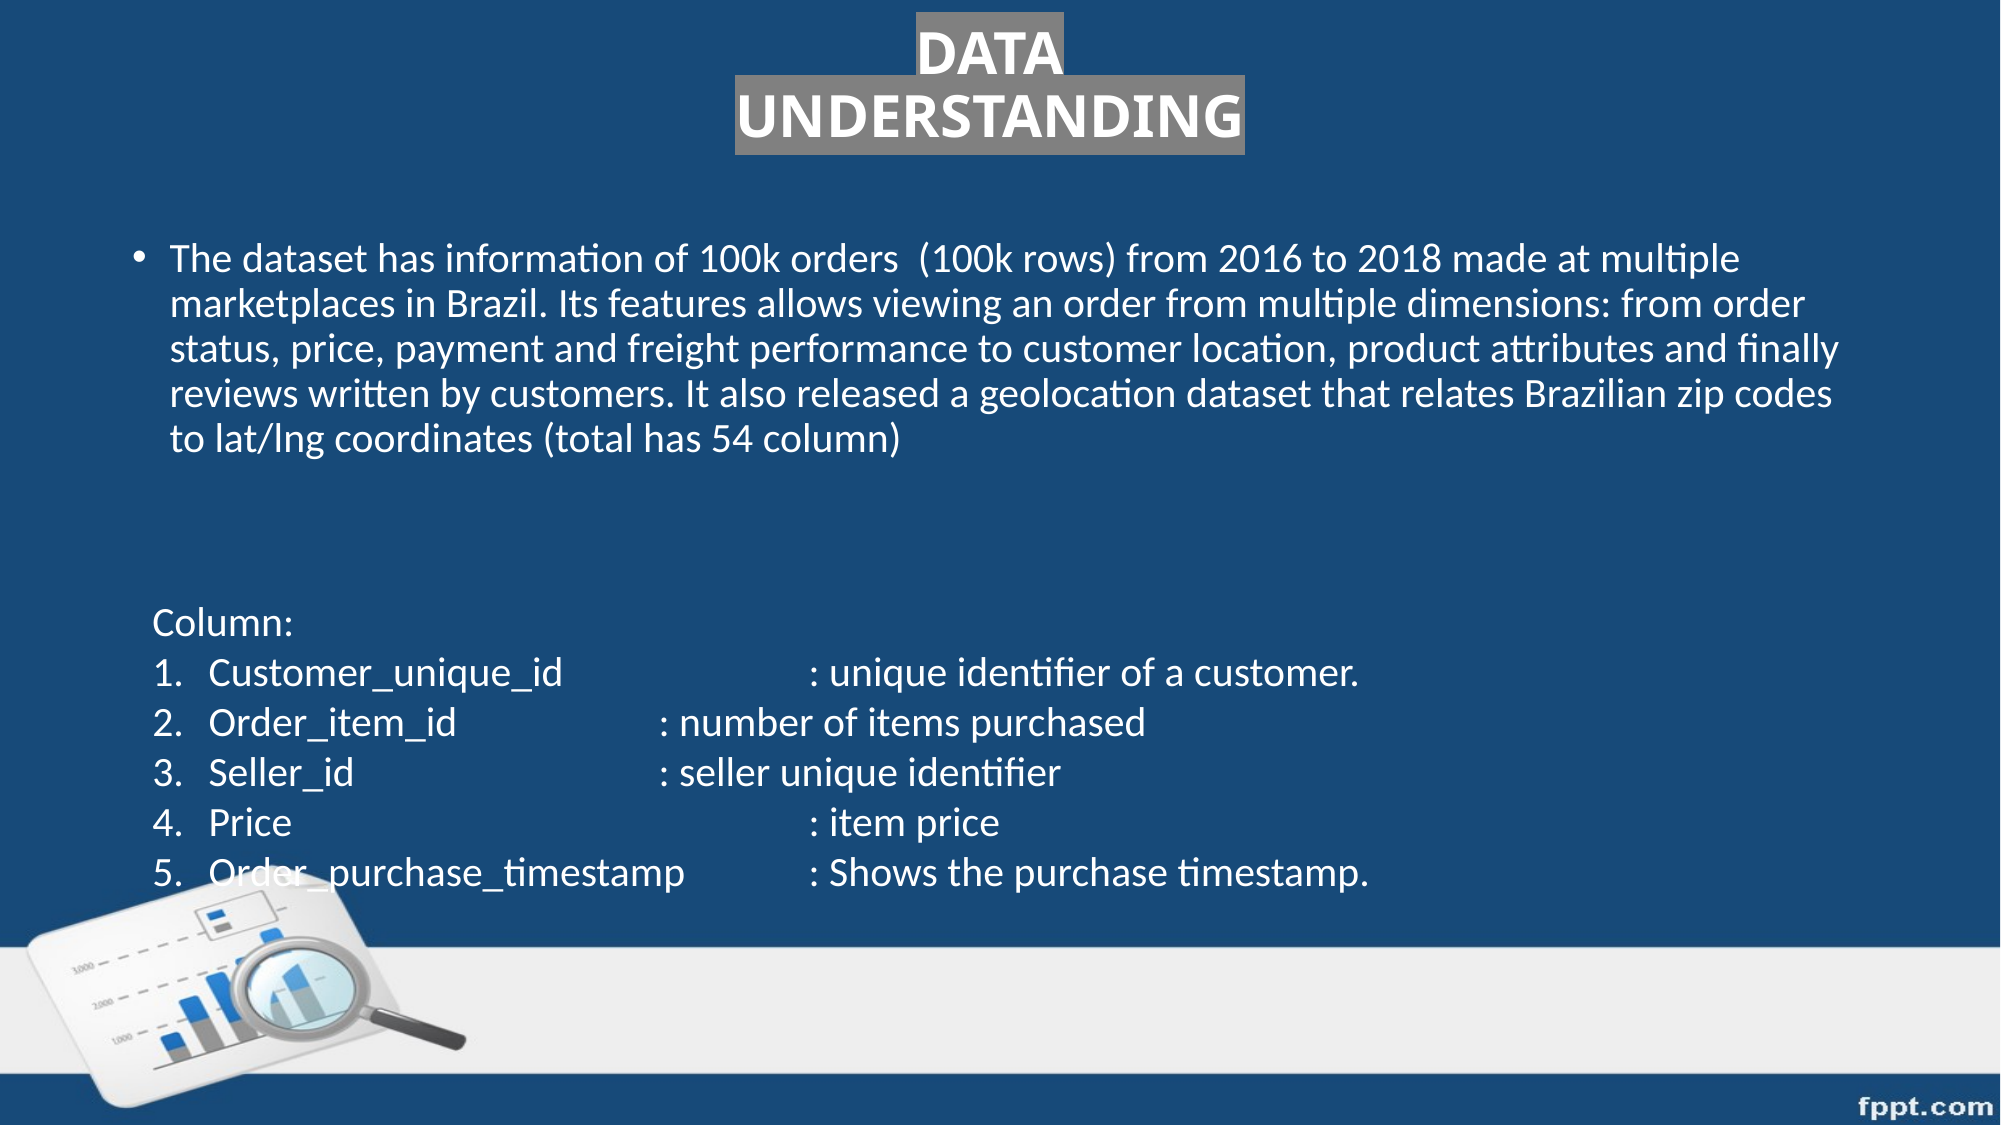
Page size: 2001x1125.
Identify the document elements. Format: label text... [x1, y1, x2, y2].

title DATA UNDERSTANDING [664, 31, 1315, 143]
list The dataset has information of 100k orders (100k rows) from 2016 to 2018 made at multiple marketplaces in Brazil. Its features allows viewing an order from multiple dimensions: from order status, price, payment and freight performance to customer location, product attributes and finally reviews written by customers. It also released a geolocation dataset that relates Brazilian zip codes to lat/lng coordinates (total has 54 column) [117, 228, 1863, 502]
picture [0, 0, 2001, 1125]
text_box Column: Customer_unique_id : unique identifier of a customer. Order_item_id : number of items purchased Seller_id : seller unique identifier Price : item price Order_purchase_timestamp : Shows the purchase timestamp. [137, 587, 1518, 948]
